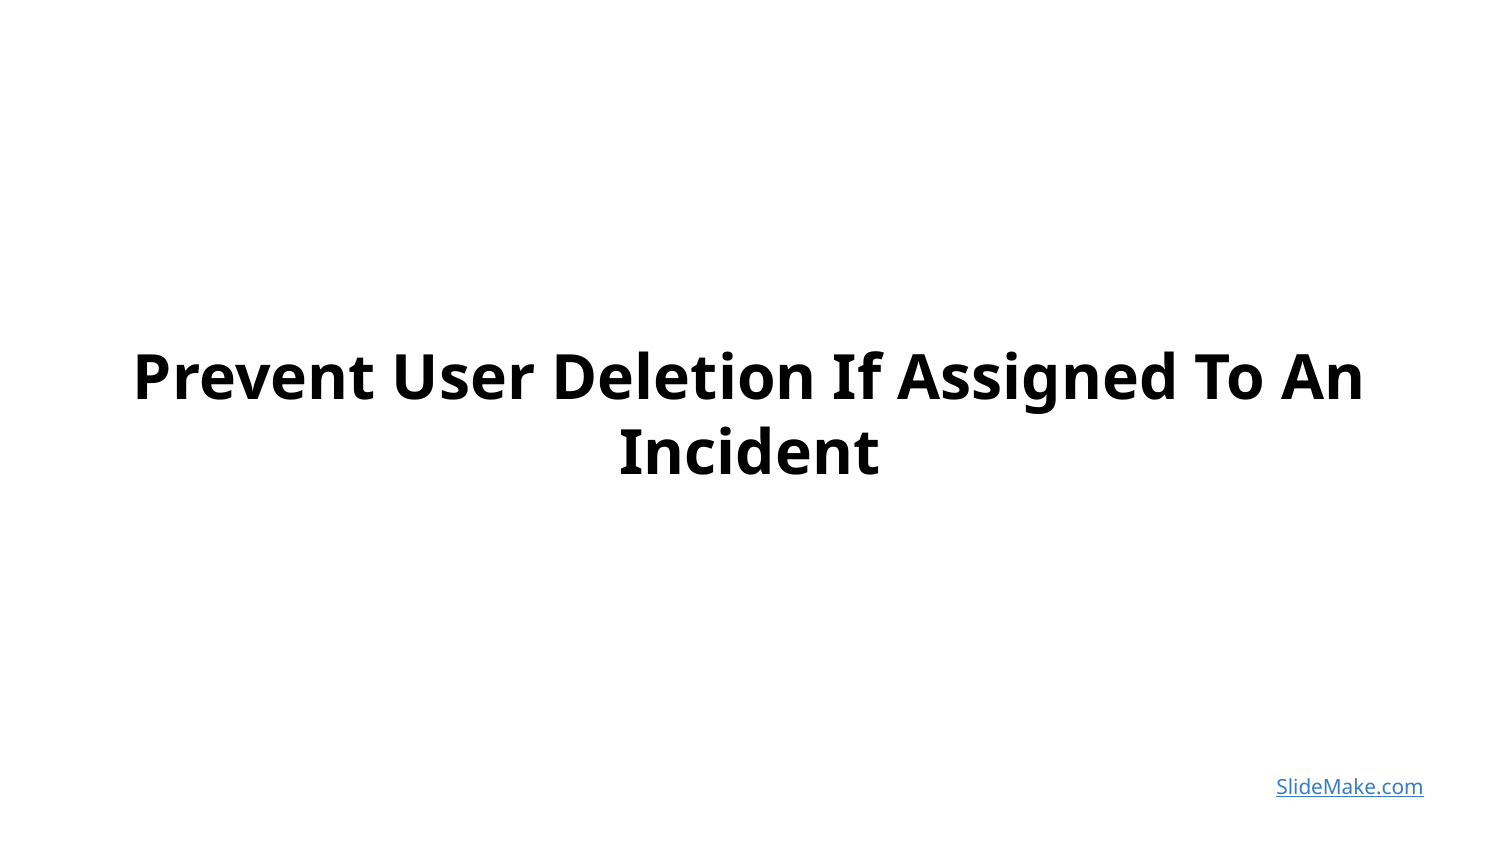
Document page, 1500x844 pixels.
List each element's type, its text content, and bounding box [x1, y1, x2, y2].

text_box SlideMake.com [1199, 749, 1500, 825]
text_box Prevent User Deletion If Assigned To An Incident [74, 374, 1425, 450]
